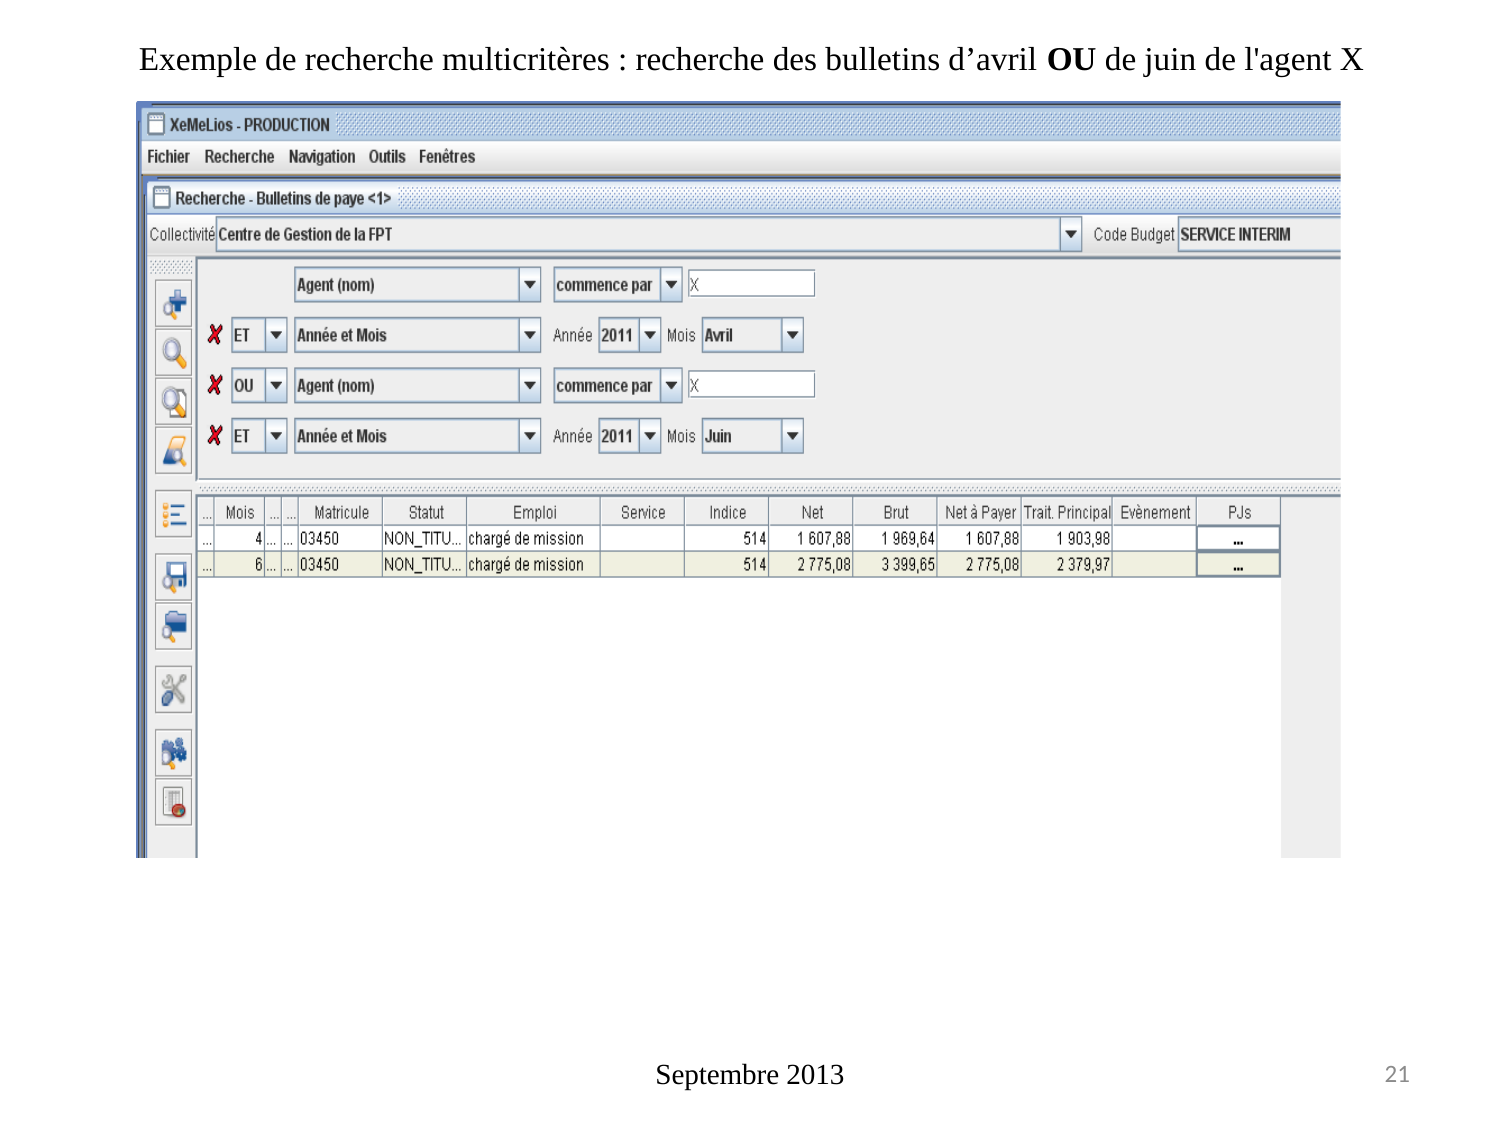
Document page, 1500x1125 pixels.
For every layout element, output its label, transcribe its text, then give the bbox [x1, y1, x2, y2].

slide_number 21 [1074, 1042, 1425, 1103]
picture [17, 101, 1341, 858]
footer Septembre 2013 [512, 1042, 988, 1103]
title Exemple de recherche multicritères : recherche des bulletins d’avril OU de juin de l'agent X [76, 0, 1427, 90]
